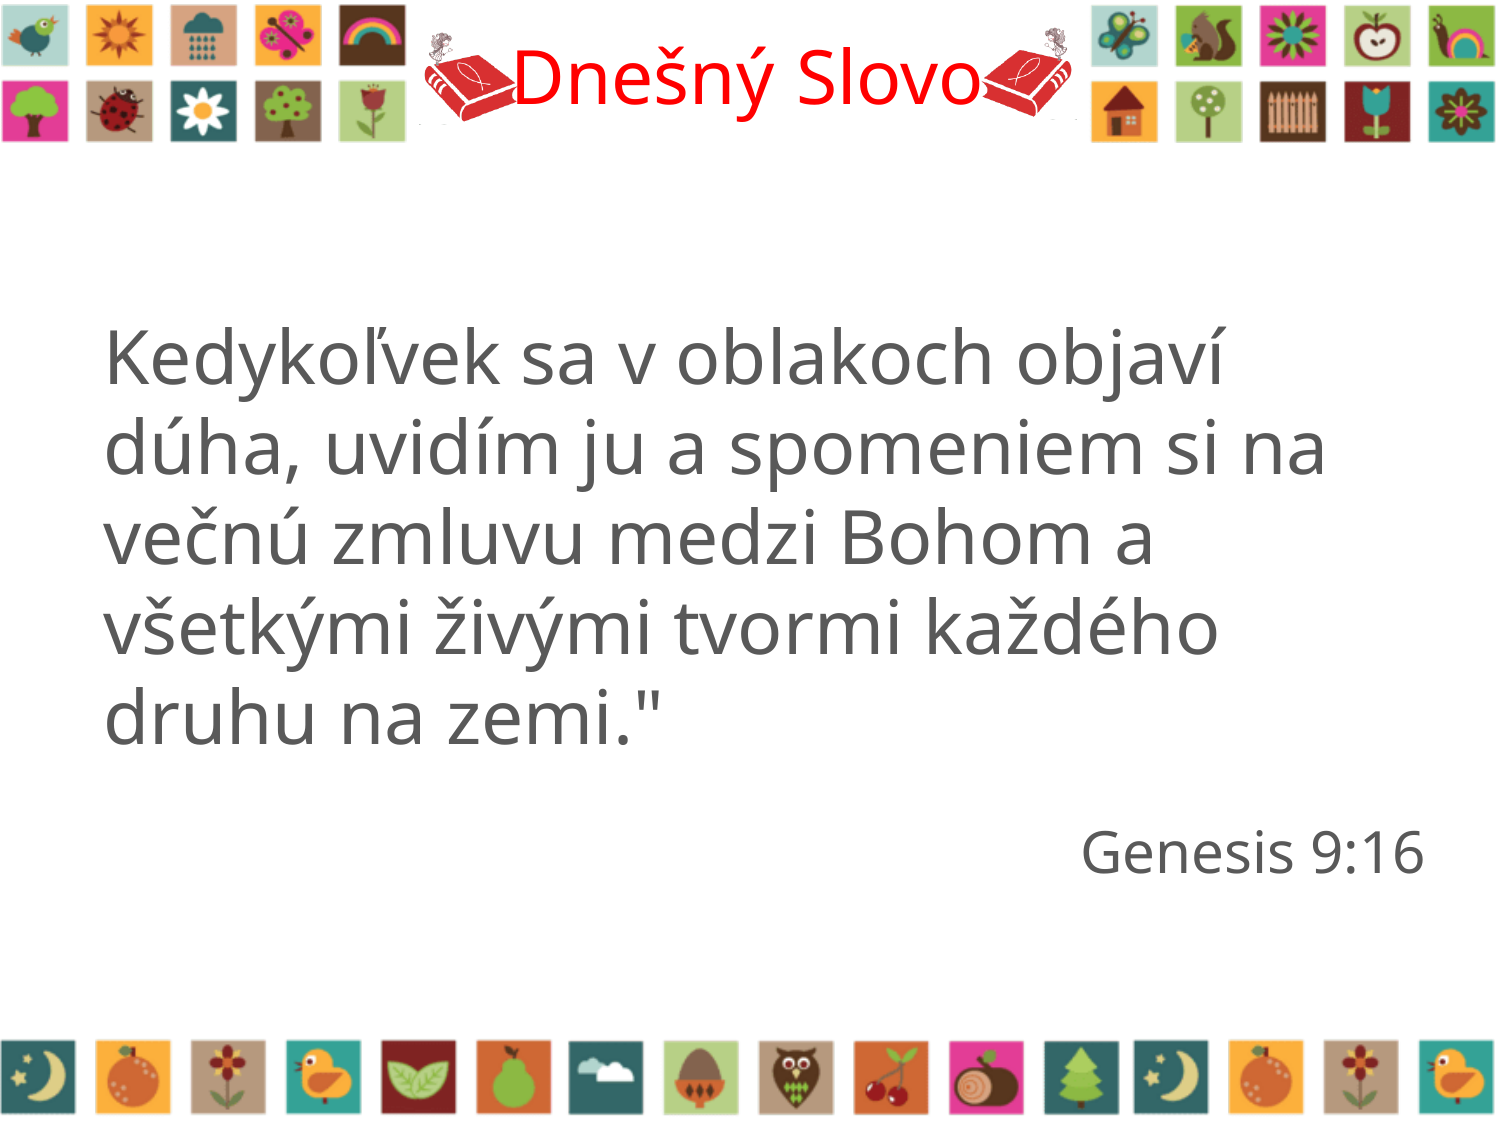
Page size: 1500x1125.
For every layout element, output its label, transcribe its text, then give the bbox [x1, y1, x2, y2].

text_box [0, 1028, 1500, 1118]
picture [0, 3, 550, 150]
text_box Genesis 9:16 [808, 807, 1441, 893]
text_box Kedykoľvek sa v oblakoch objaví dúha, uvidím ju a spomeniem si na večnú zmluvu medzi Bohom a všetkými živými tvormi každého druhu na zemi." [88, 302, 1436, 768]
picture [950, 3, 1500, 150]
text_box Dnešný Slovo [425, 13, 1077, 129]
